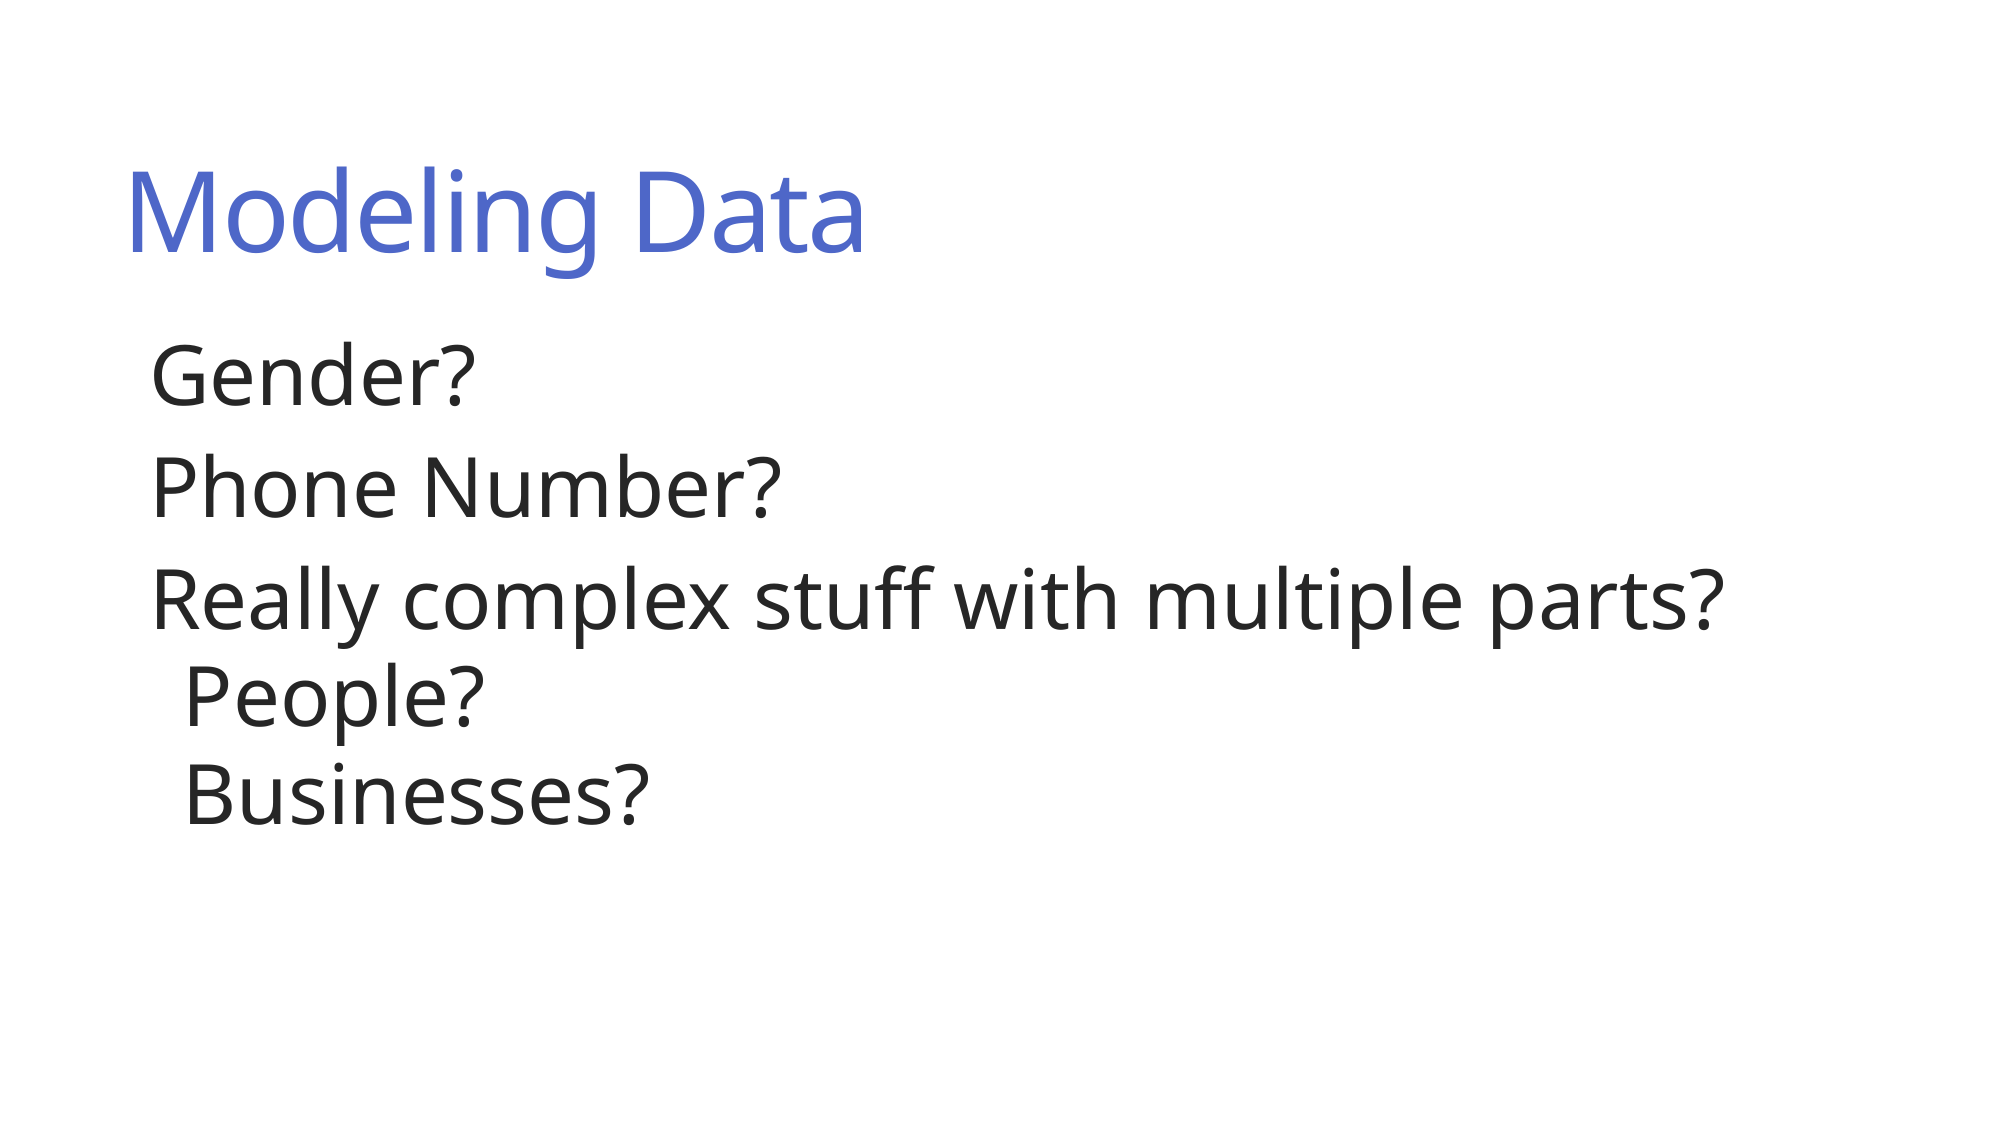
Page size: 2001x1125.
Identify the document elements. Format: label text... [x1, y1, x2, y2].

list Gender? Phone Number? Really complex stuff with multiple parts? People? Businesses? [111, 329, 1876, 948]
title Modeling Data [107, 81, 1875, 354]
